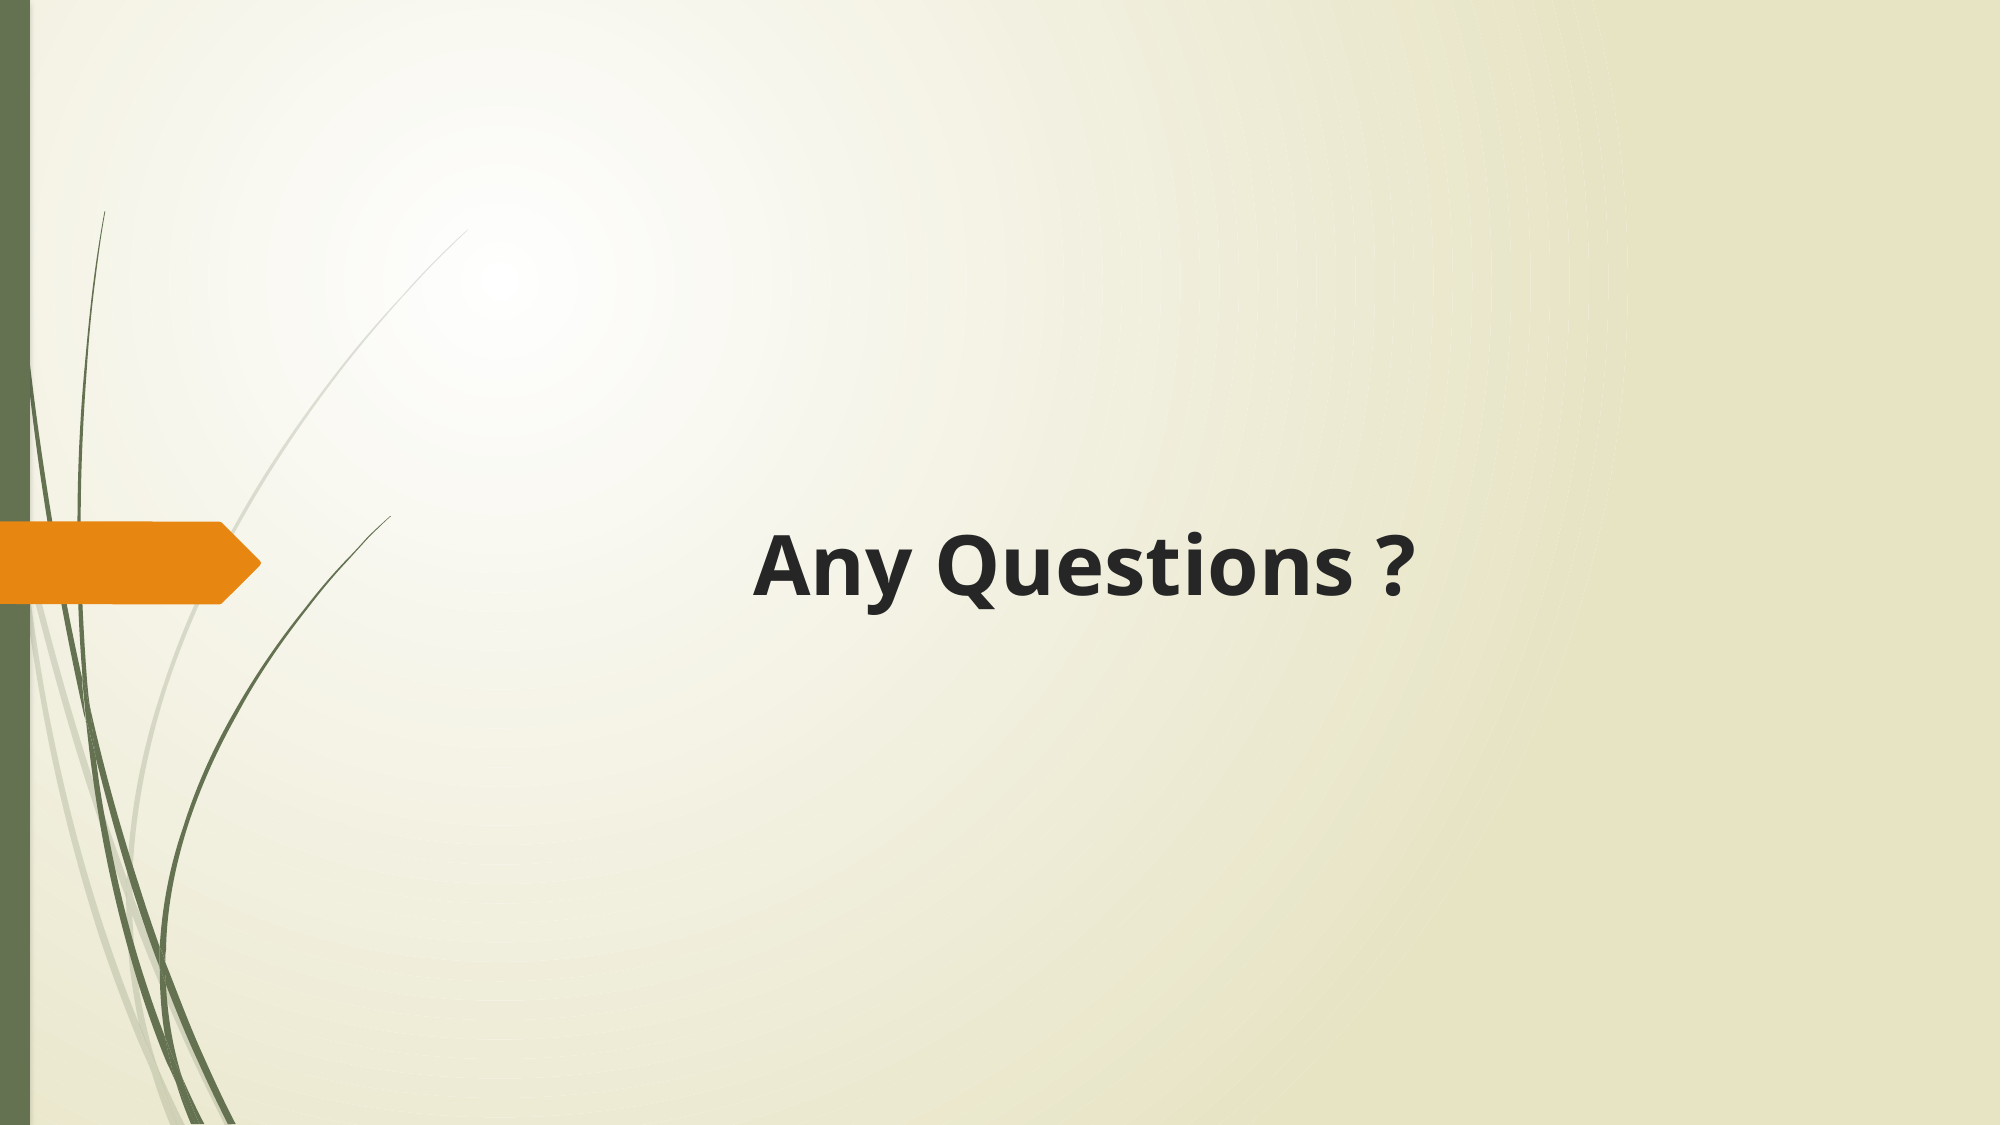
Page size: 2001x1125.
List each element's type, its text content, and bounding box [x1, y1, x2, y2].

title Any Questions ? [353, 378, 1817, 620]
